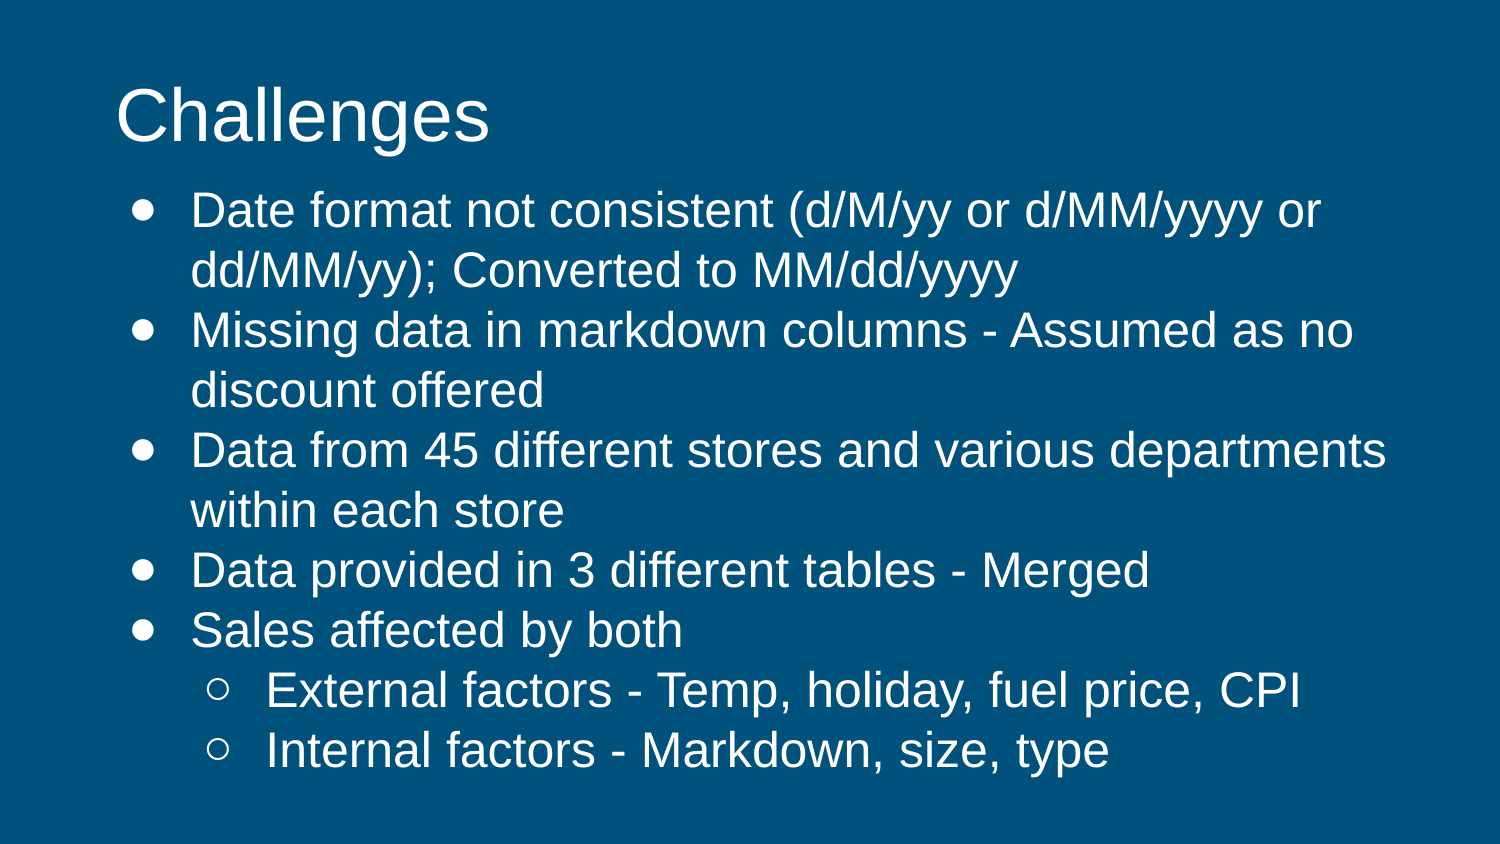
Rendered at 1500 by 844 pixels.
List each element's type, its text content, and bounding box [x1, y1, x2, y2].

text_box [130, 153, 790, 162]
text_box Challenges [100, 51, 1456, 153]
text_box Date format not consistent (d/M/yy or d/MM/yyyy or dd/MM/yy); Converted to MM/dd/yyyy Missing data in markdown columns - Assumed as no discount offered Data from 45 different stores and various departments within each store Data provided in 3 different tables - Merged Sales affected by both External factors - Temp, holiday, fuel price, CPI Internal factors - Markdown, size, type [100, 162, 1418, 791]
